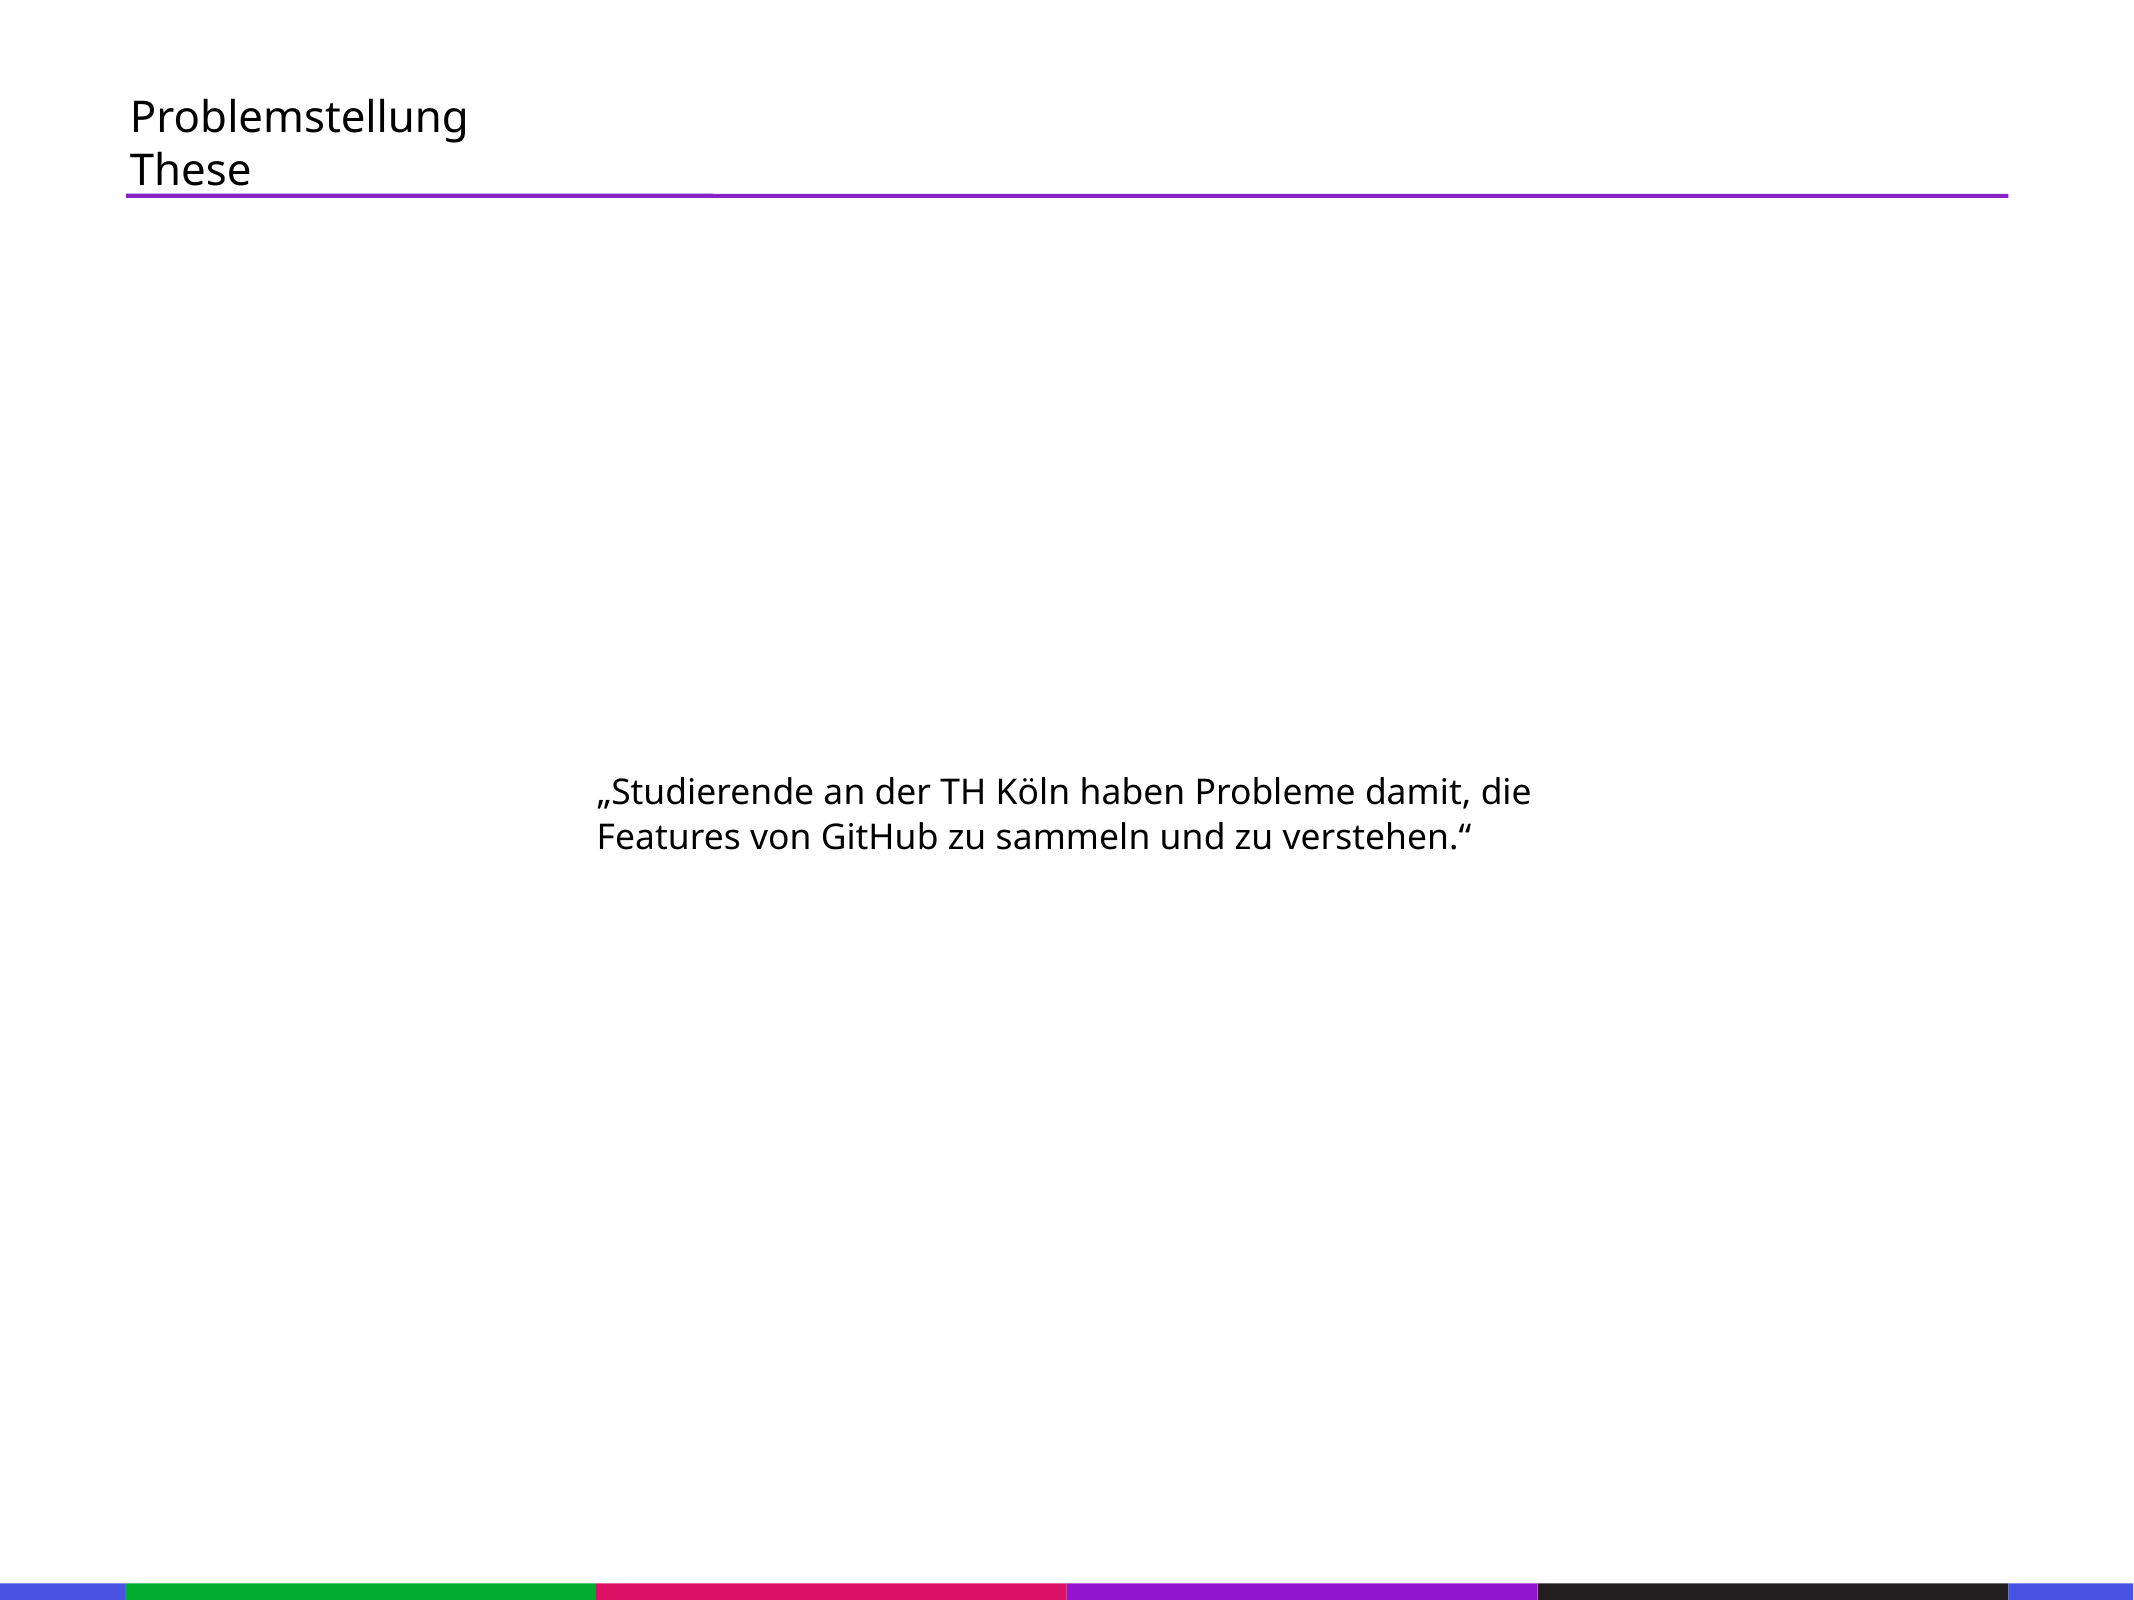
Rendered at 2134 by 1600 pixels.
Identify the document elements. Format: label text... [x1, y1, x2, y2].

text_box Problemstellung These [130, 89, 470, 195]
text_box „Studierende an der TH Köln haben Probleme damit, die Features von GitHub zu sammeln und zu verstehen.“ [596, 765, 1538, 858]
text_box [0, 1583, 2134, 1600]
